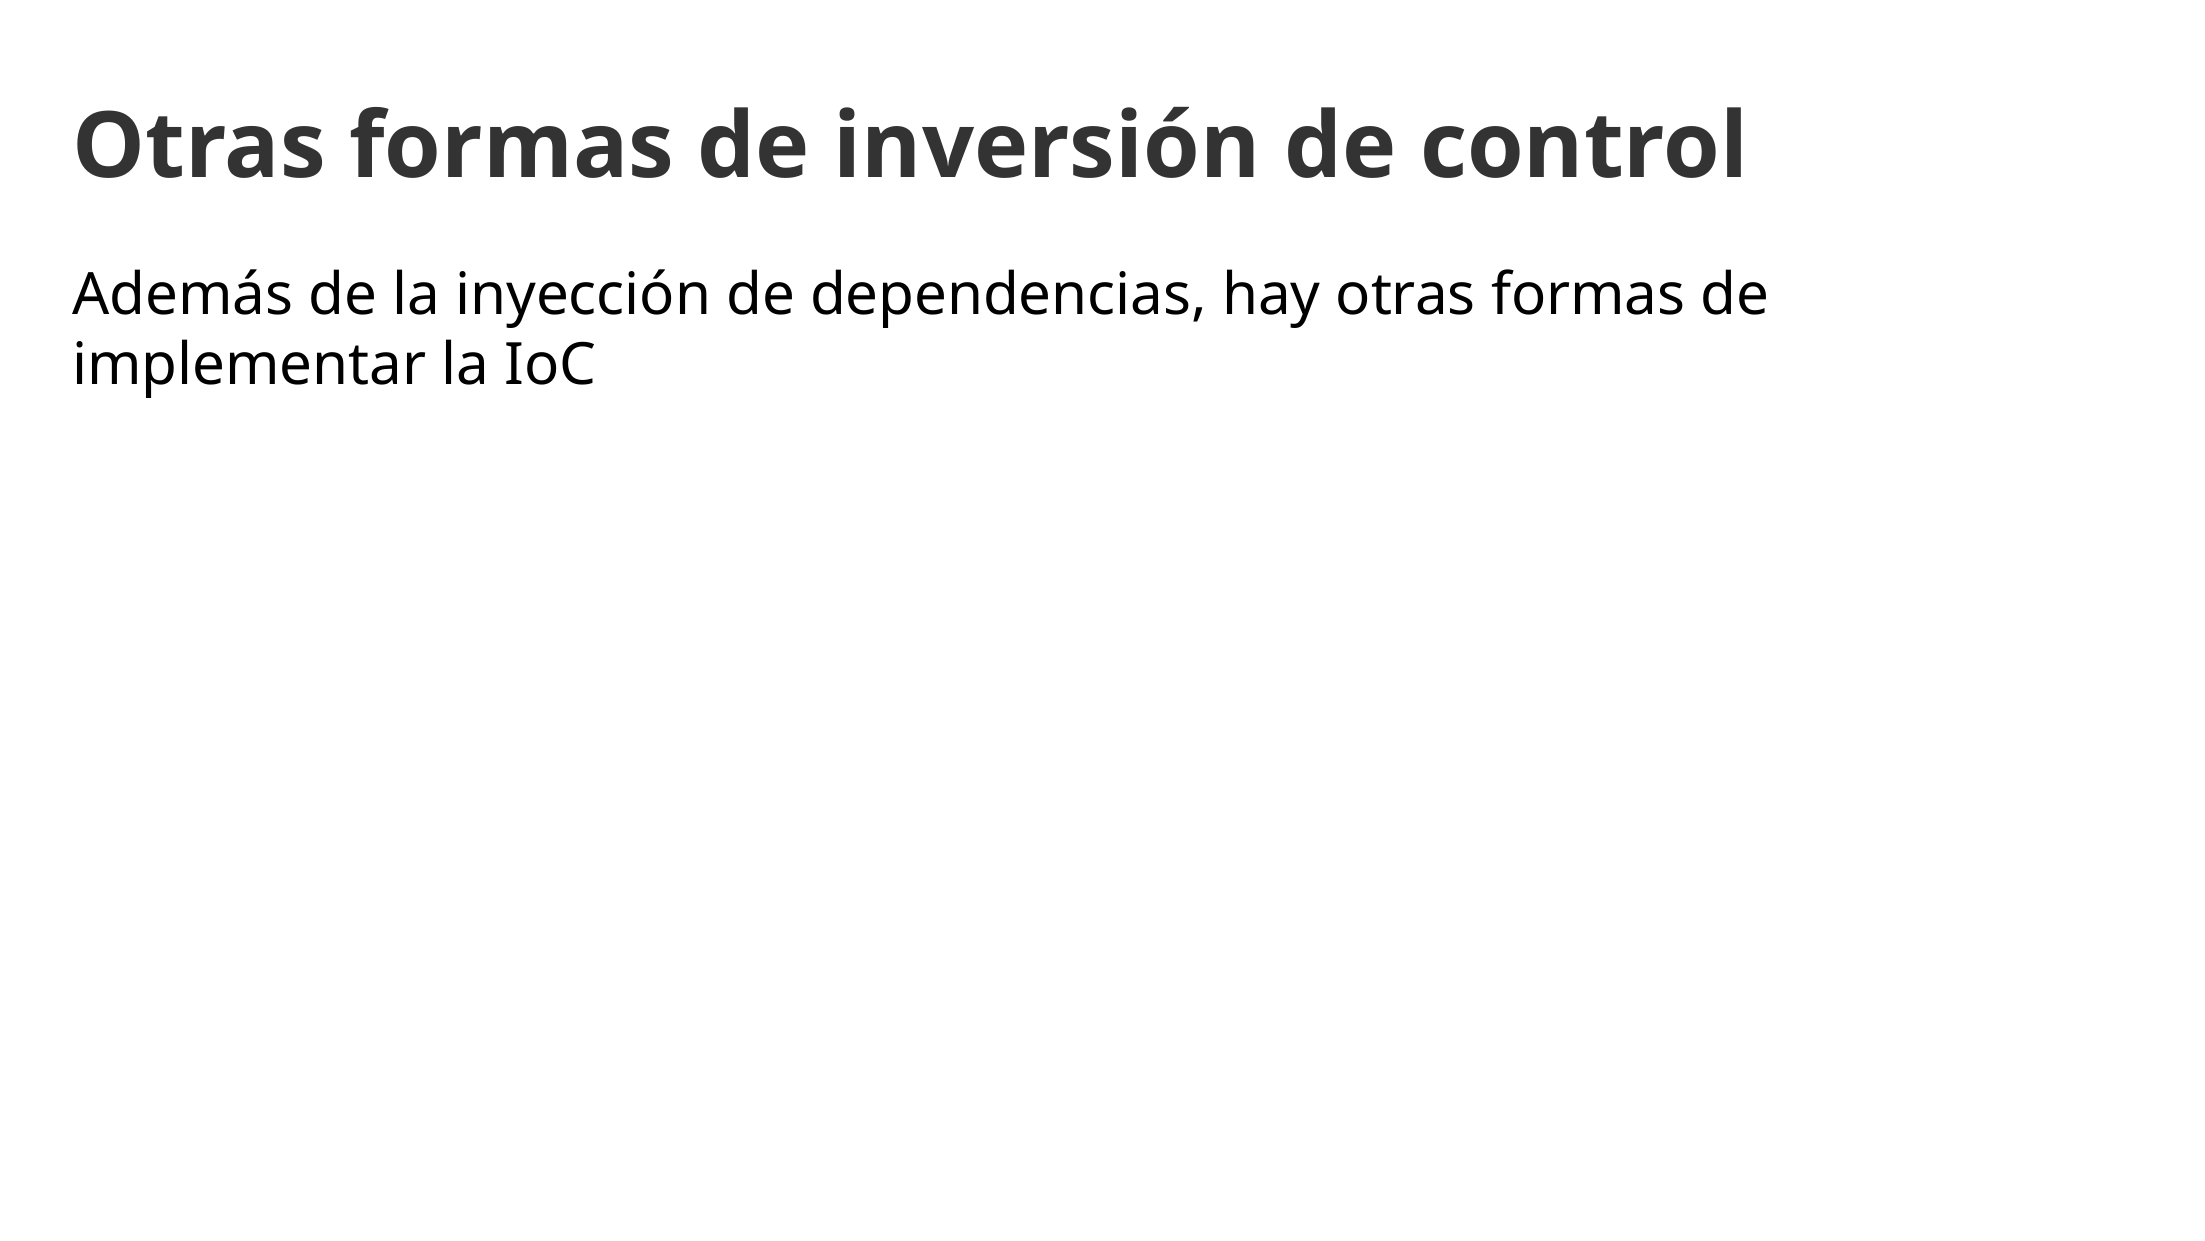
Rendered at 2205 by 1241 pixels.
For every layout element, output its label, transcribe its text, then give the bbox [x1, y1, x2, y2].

text_box Además de la inyección de dependencias, hay otras formas de implementar la IoC [72, 256, 2121, 1173]
text_box Otras formas de inversión de control [72, 24, 2121, 256]
